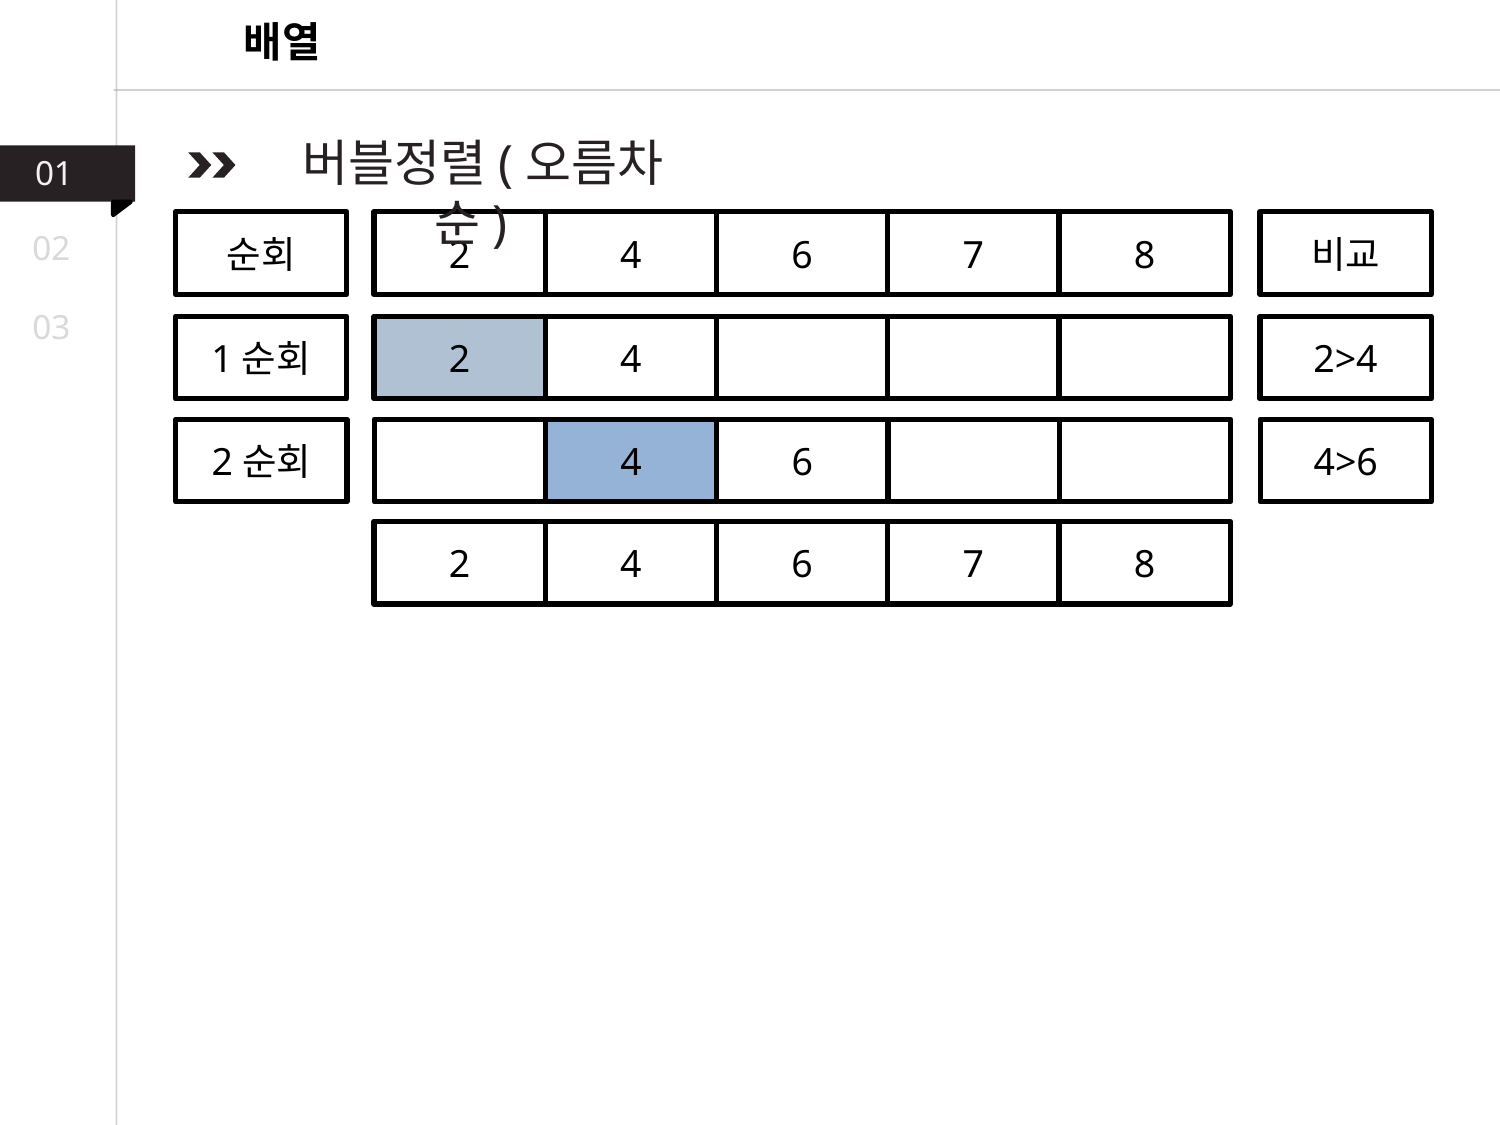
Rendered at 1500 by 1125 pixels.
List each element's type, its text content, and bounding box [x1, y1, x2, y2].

text_box [121, 143, 137, 204]
text_box 2 [372, 314, 543, 401]
text_box [886, 417, 1057, 504]
text_box [1057, 417, 1233, 504]
text_box 2 [372, 260, 543, 296]
text_box [886, 314, 1057, 401]
text_box 2>4 [1258, 314, 1433, 401]
text_box 4 [543, 417, 715, 504]
text_box [186, 150, 213, 180]
text_box 8 [1057, 519, 1232, 606]
text_box 6 [714, 519, 886, 606]
text_box 02 [17, 219, 92, 275]
text_box 4>6 [1258, 417, 1433, 504]
text_box 2순회 [174, 417, 349, 504]
text_box 버블정렬(오름차순) [235, 124, 707, 260]
text_box 7 [886, 519, 1057, 606]
text_box 4 [543, 314, 714, 401]
text_box [0, 143, 112, 204]
text_box [121, 199, 133, 212]
text_box 4 [543, 519, 714, 606]
text_box [714, 314, 886, 401]
text_box 순회 [173, 210, 349, 296]
text_box 6 [715, 417, 886, 504]
text_box 8 [1057, 210, 1232, 296]
text_box 2 [372, 519, 543, 606]
text_box 4 [543, 210, 714, 296]
text_box 01 [20, 144, 109, 200]
text_box 03 [17, 298, 92, 354]
text_box 1순회 [173, 314, 349, 401]
text_box 6 [714, 210, 886, 296]
text_box 7 [886, 210, 1057, 296]
text_box 배열 [121, 8, 443, 74]
text_box [372, 417, 543, 504]
text_box 비교 [1258, 210, 1433, 296]
text_box [1057, 314, 1232, 401]
text_box [210, 150, 238, 180]
